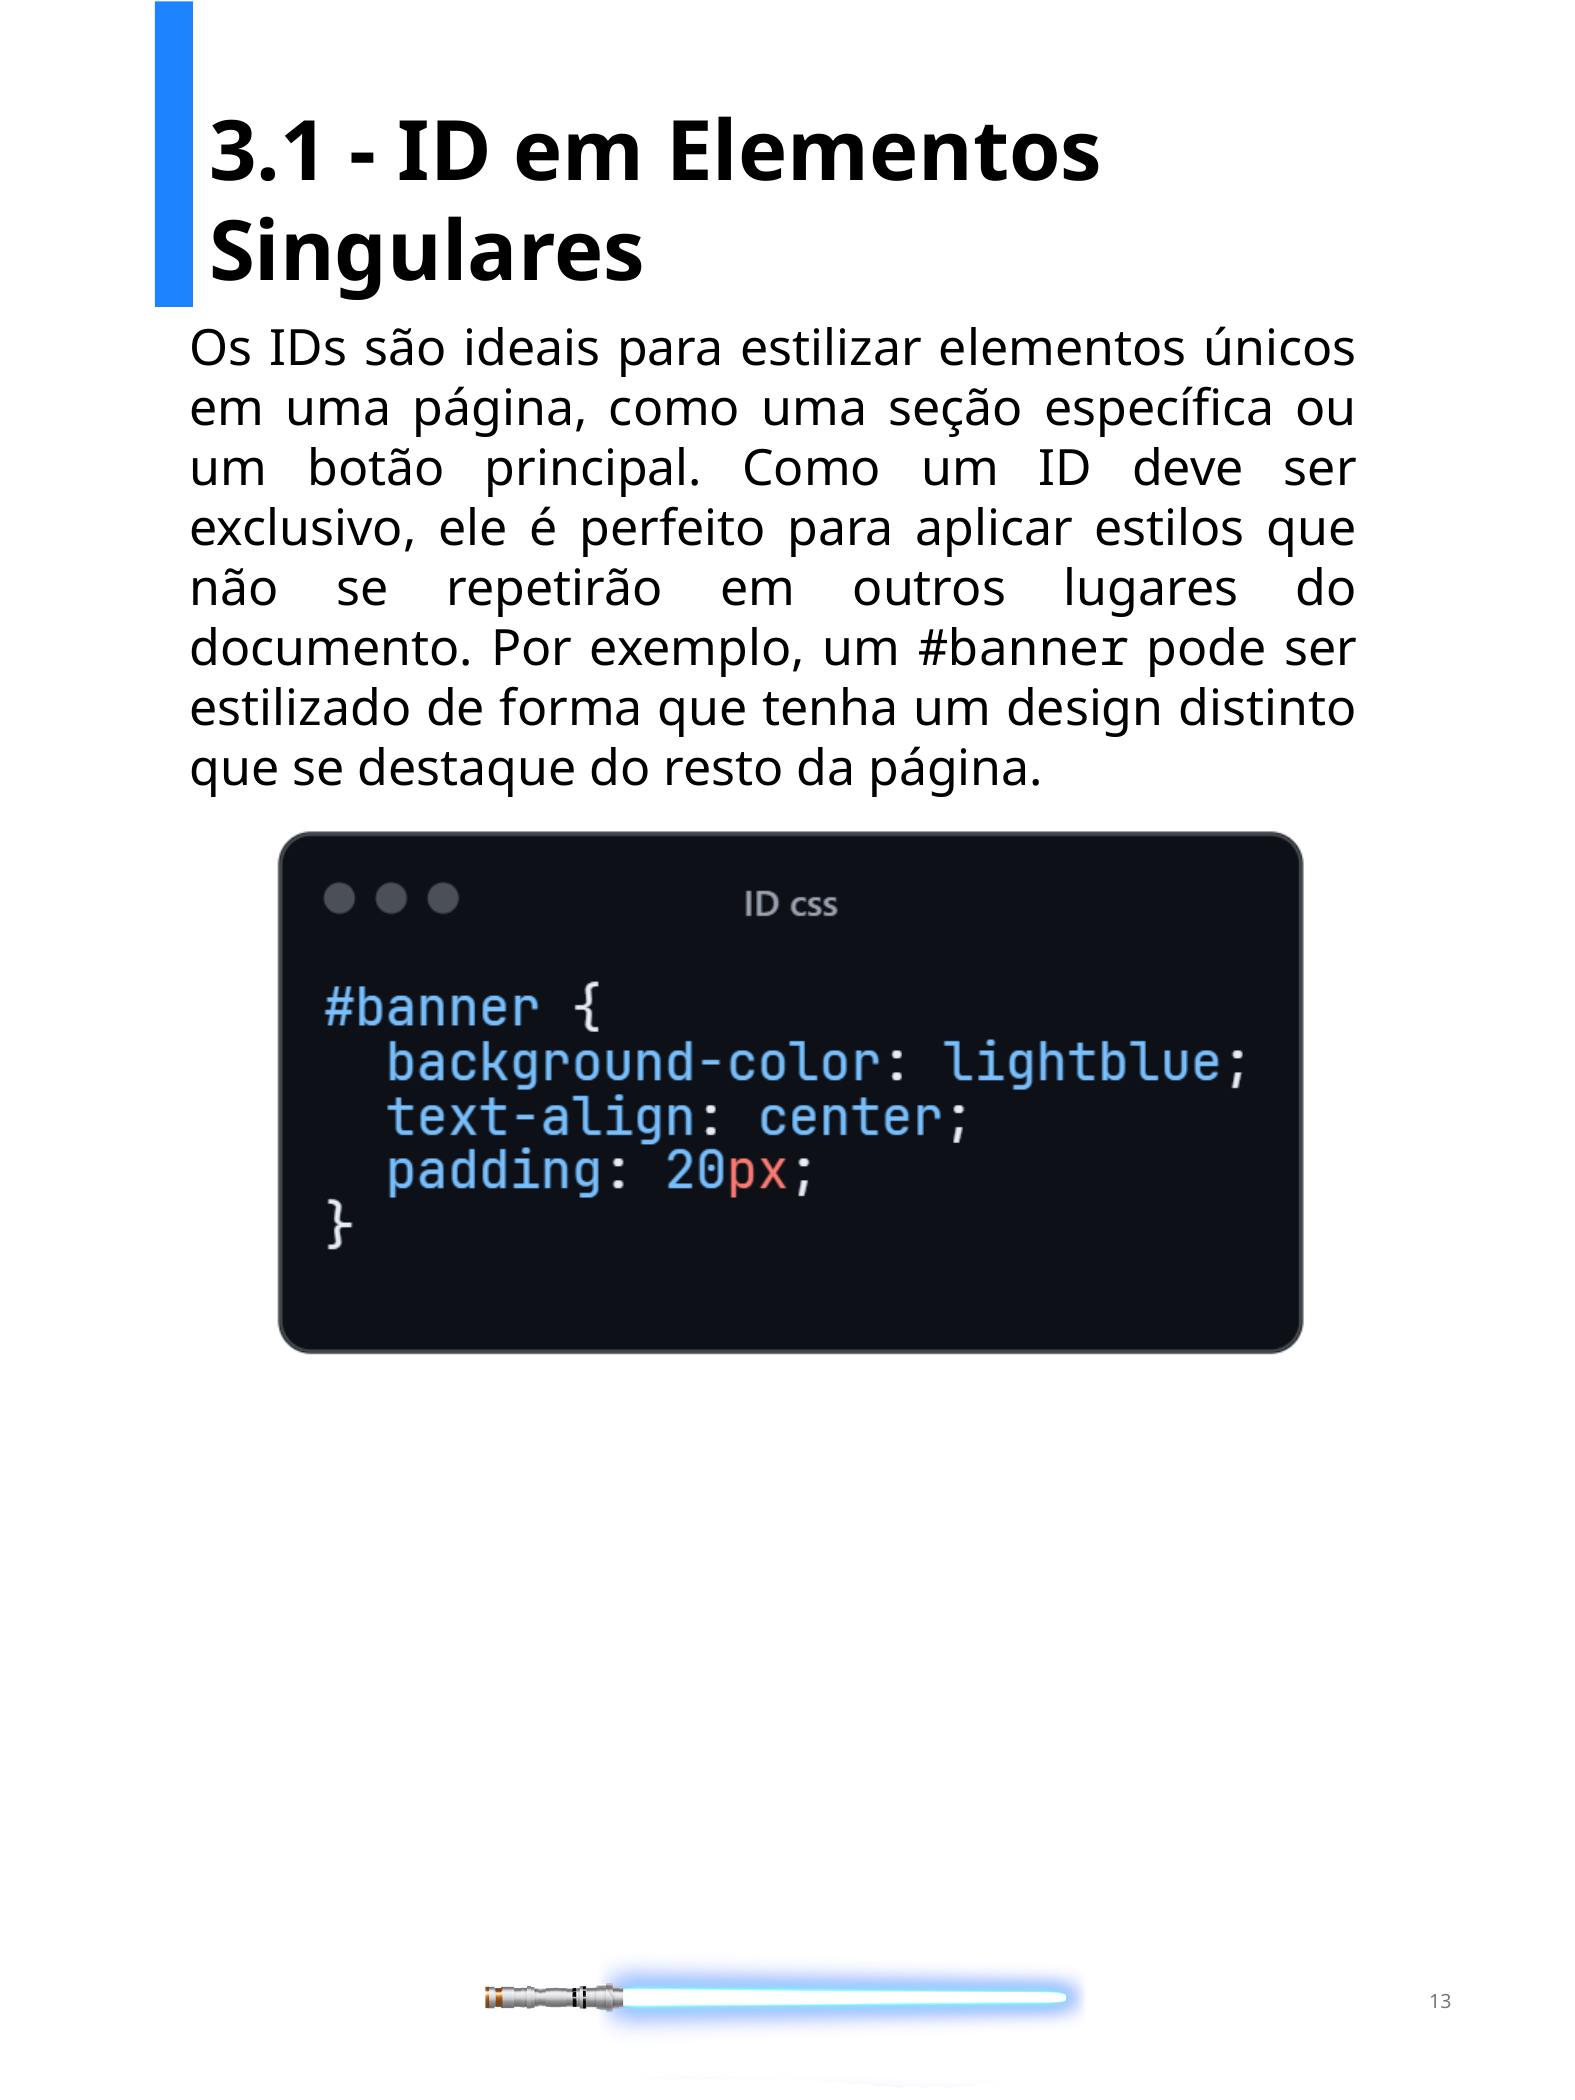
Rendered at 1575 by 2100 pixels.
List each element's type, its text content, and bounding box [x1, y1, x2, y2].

slide_number 13 [1123, 1946, 1467, 2059]
picture [152, 801, 1429, 1385]
text_box 3.1 - ID em Elementos Singulares [194, 89, 1394, 305]
text_box Os IDs são ideais para estilizar elementos únicos em uma página, como uma seção específica ou um botão principal. Como um ID deve ser exclusivo, ele é perfeito para aplicar estilos que não se repetirão em outros lugares do documento. Por exemplo, um #banner pode ser estilizado de forma que tenha um design distinto que se destaque do resto da página. [174, 307, 1373, 801]
picture [449, 1911, 1123, 2091]
text_box [153, 0, 194, 308]
